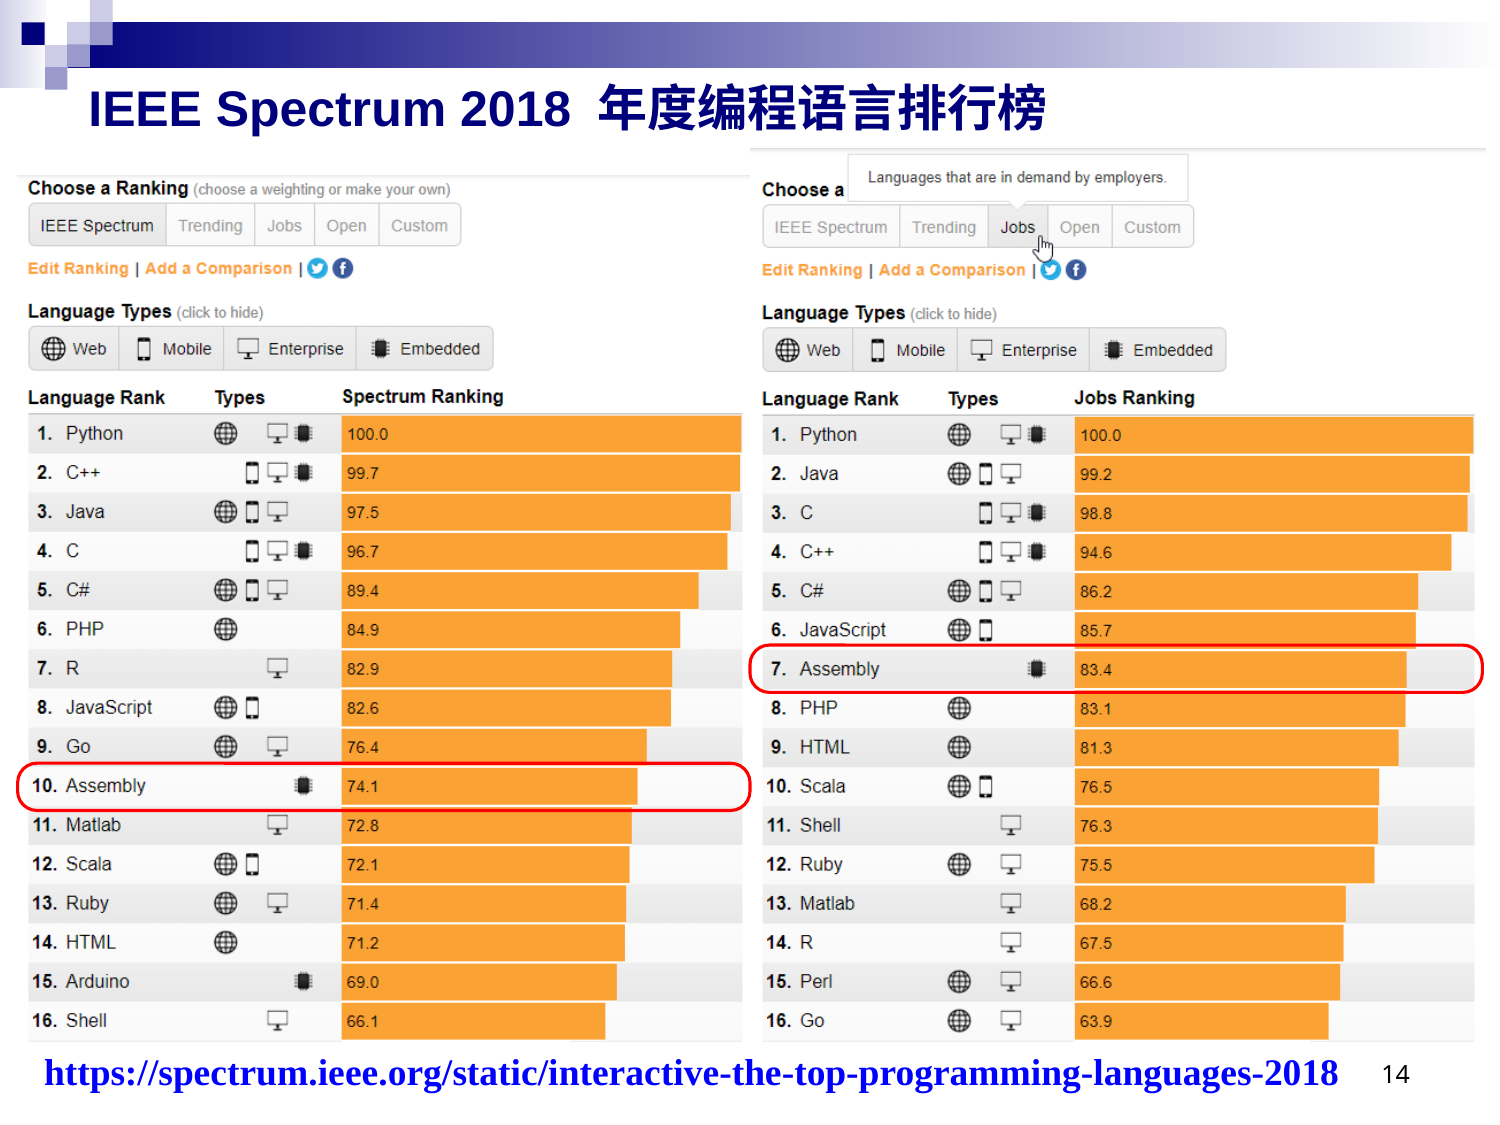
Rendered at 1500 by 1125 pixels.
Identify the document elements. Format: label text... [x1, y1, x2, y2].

picture [17, 148, 1486, 1042]
text_box https://spectrum.ieee.org/static/interactive-the-top-programming-languages-2018 [29, 1049, 1377, 1100]
title IEEE Spectrum 2018 年度编程语言排行榜 [73, 62, 1424, 150]
slide_number 14 [1074, 1049, 1426, 1101]
